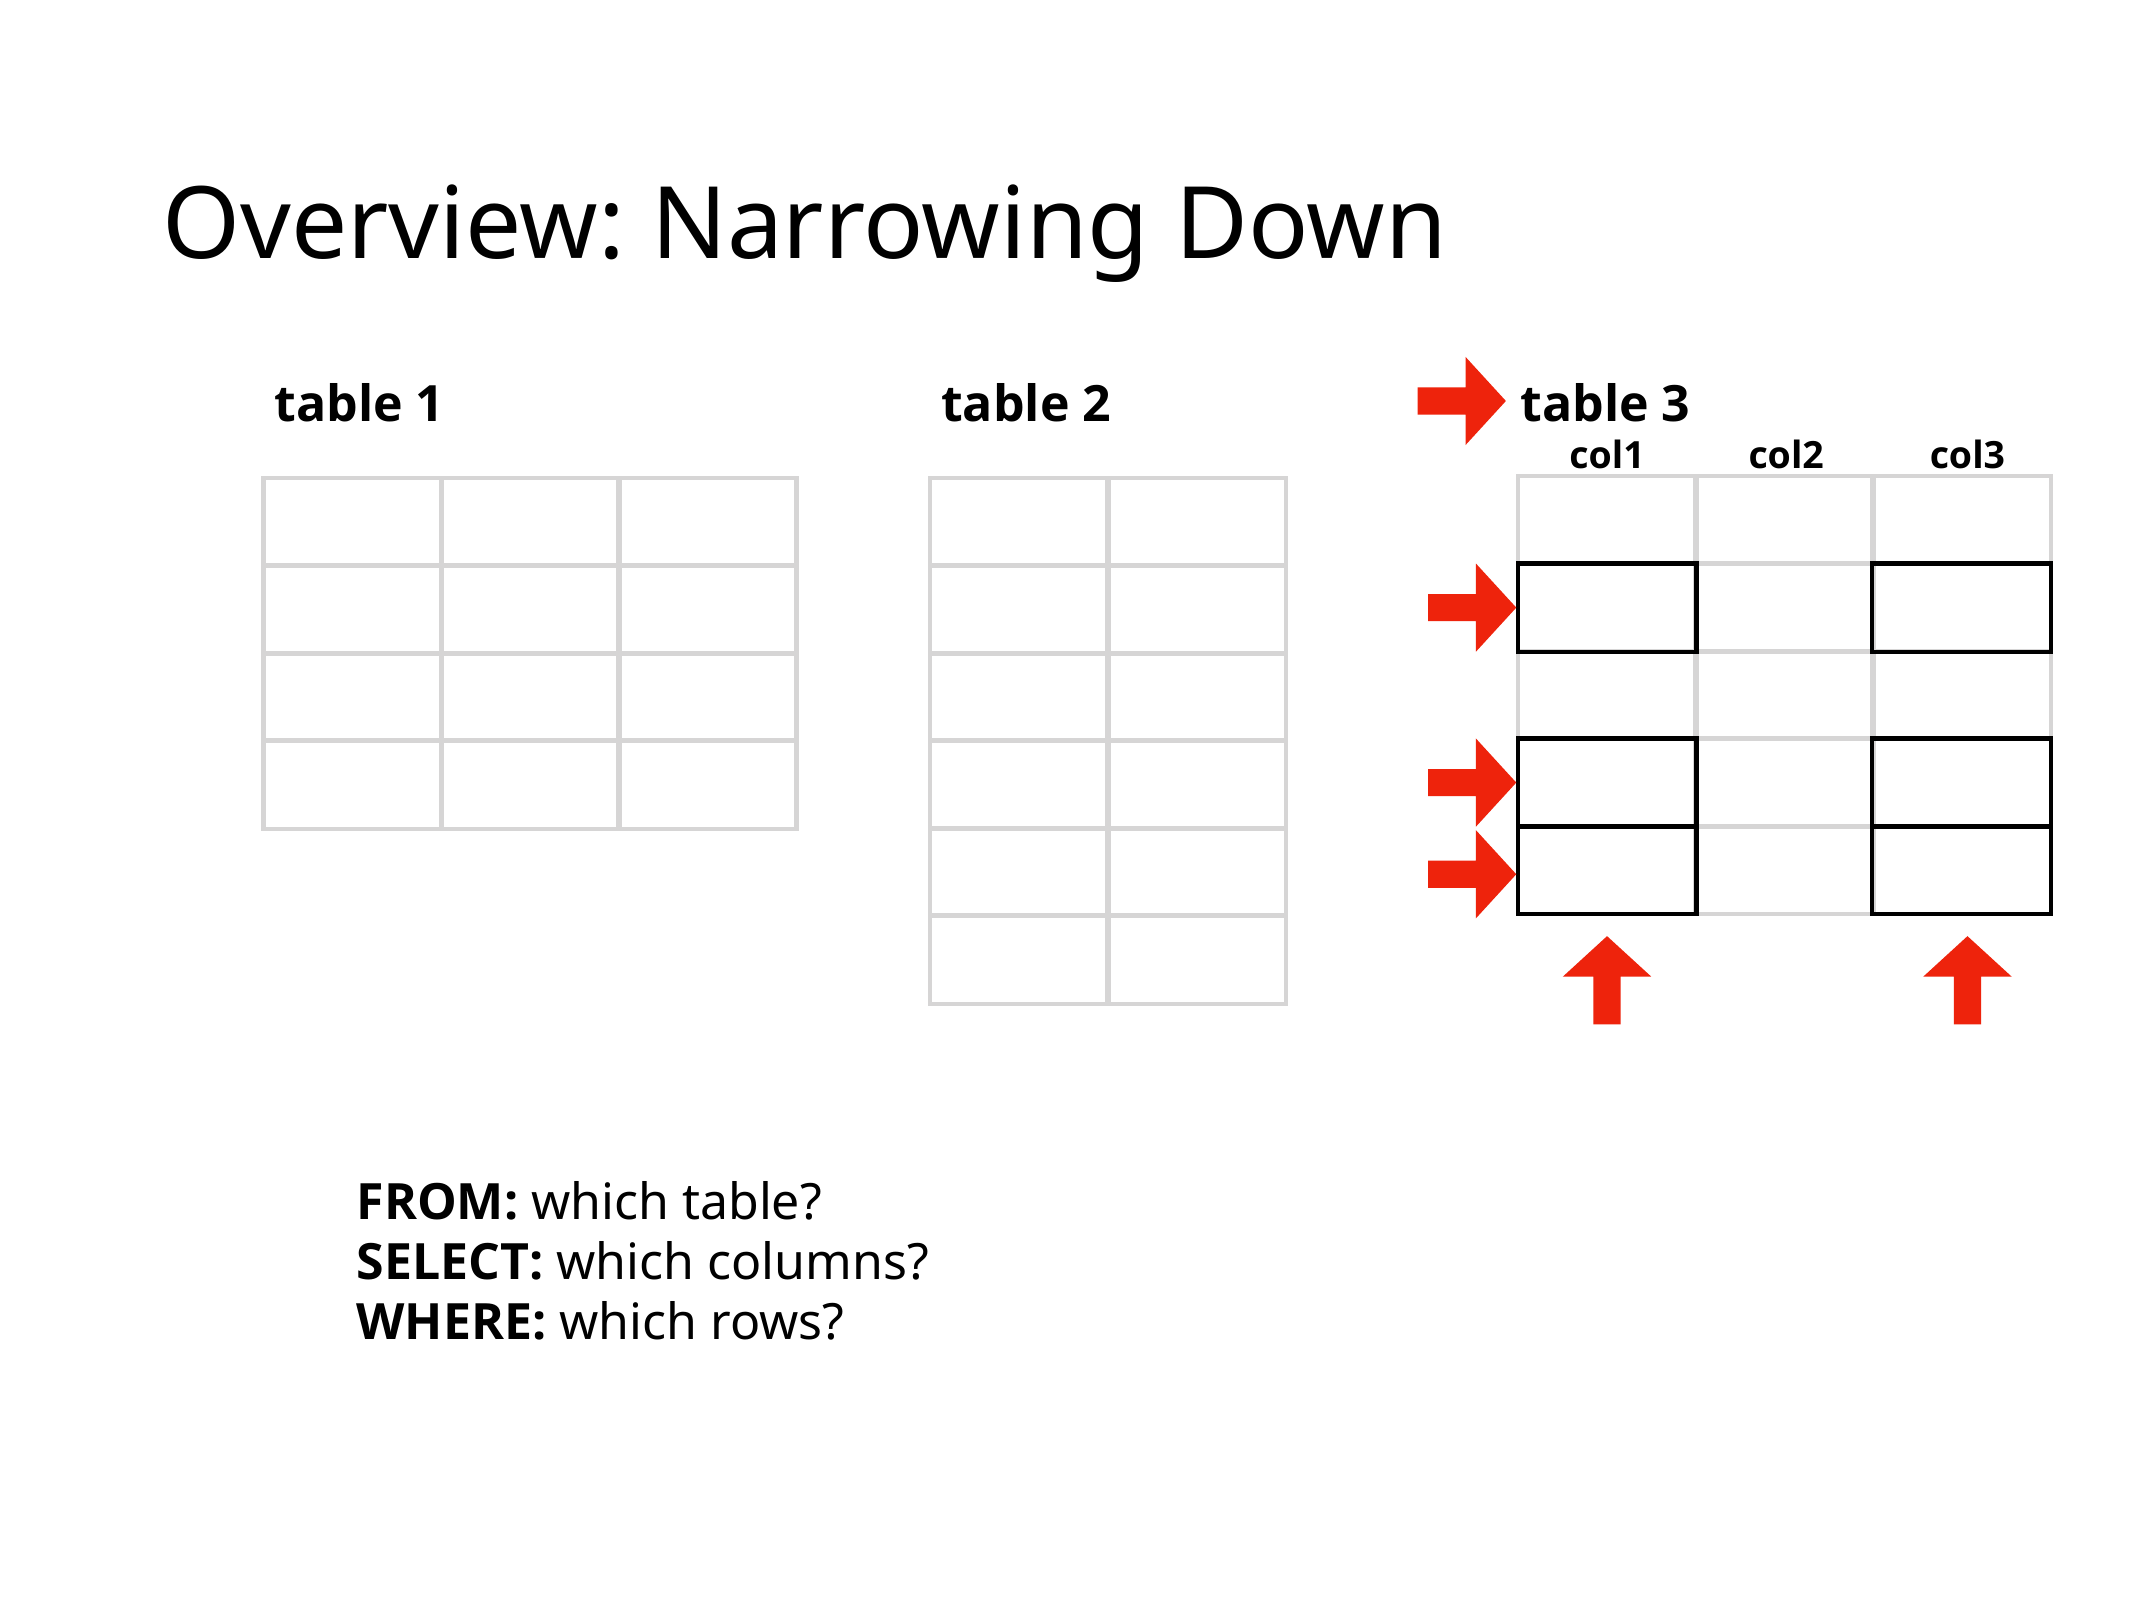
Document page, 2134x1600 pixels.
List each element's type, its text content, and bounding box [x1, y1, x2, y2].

text_box [263, 653, 440, 740]
text_box [1107, 565, 1287, 653]
text_box [617, 740, 797, 829]
text_box [1694, 475, 1874, 563]
text_box [930, 740, 1107, 828]
text_box [1428, 830, 1517, 919]
text_box col2 [1740, 422, 1833, 485]
text_box [263, 565, 440, 653]
text_box [1428, 563, 1517, 652]
text_box col1 [1560, 422, 1654, 485]
text_box [617, 565, 797, 653]
text_box [930, 653, 1107, 740]
text_box [1107, 478, 1287, 565]
text_box [1517, 475, 1694, 563]
text_box [1562, 936, 1652, 1025]
text_box [1694, 650, 1874, 738]
text_box [930, 915, 1107, 1004]
text_box [1107, 653, 1287, 740]
text_box [1517, 738, 1697, 826]
text_box [930, 565, 1107, 653]
text_box [440, 653, 617, 740]
text_box [1871, 826, 2051, 915]
text_box [440, 565, 617, 653]
text_box [1871, 563, 2051, 652]
text_box [1874, 475, 2051, 563]
text_box [1517, 563, 1697, 652]
text_box [1697, 563, 1871, 650]
text_box [263, 478, 440, 565]
text_box [440, 740, 617, 829]
text_box [1871, 738, 2051, 826]
text_box [1428, 738, 1517, 827]
text_box [1517, 652, 1694, 738]
text_box [617, 478, 797, 565]
text_box [1923, 936, 2012, 1025]
text_box [1417, 356, 1506, 446]
text_box [1107, 740, 1287, 828]
title Overview: Narrowing Down [153, 64, 1947, 374]
text_box [1697, 738, 1871, 826]
text_box table 1 [266, 362, 454, 440]
text_box [930, 828, 1107, 915]
text_box [1107, 915, 1287, 1004]
text_box [1874, 652, 2051, 738]
text_box [1697, 826, 1871, 915]
text_box FROM: which table? SELECT: which columns? WHERE: which rows? [348, 1161, 938, 1358]
text_box [1107, 828, 1287, 915]
text_box [440, 478, 617, 565]
text_box table 2 [932, 362, 1120, 440]
text_box col3 [1921, 422, 2014, 485]
text_box [1517, 826, 1697, 915]
text_box [930, 478, 1107, 565]
text_box table 3 [1511, 362, 1699, 440]
text_box [617, 653, 797, 740]
text_box [263, 740, 440, 829]
